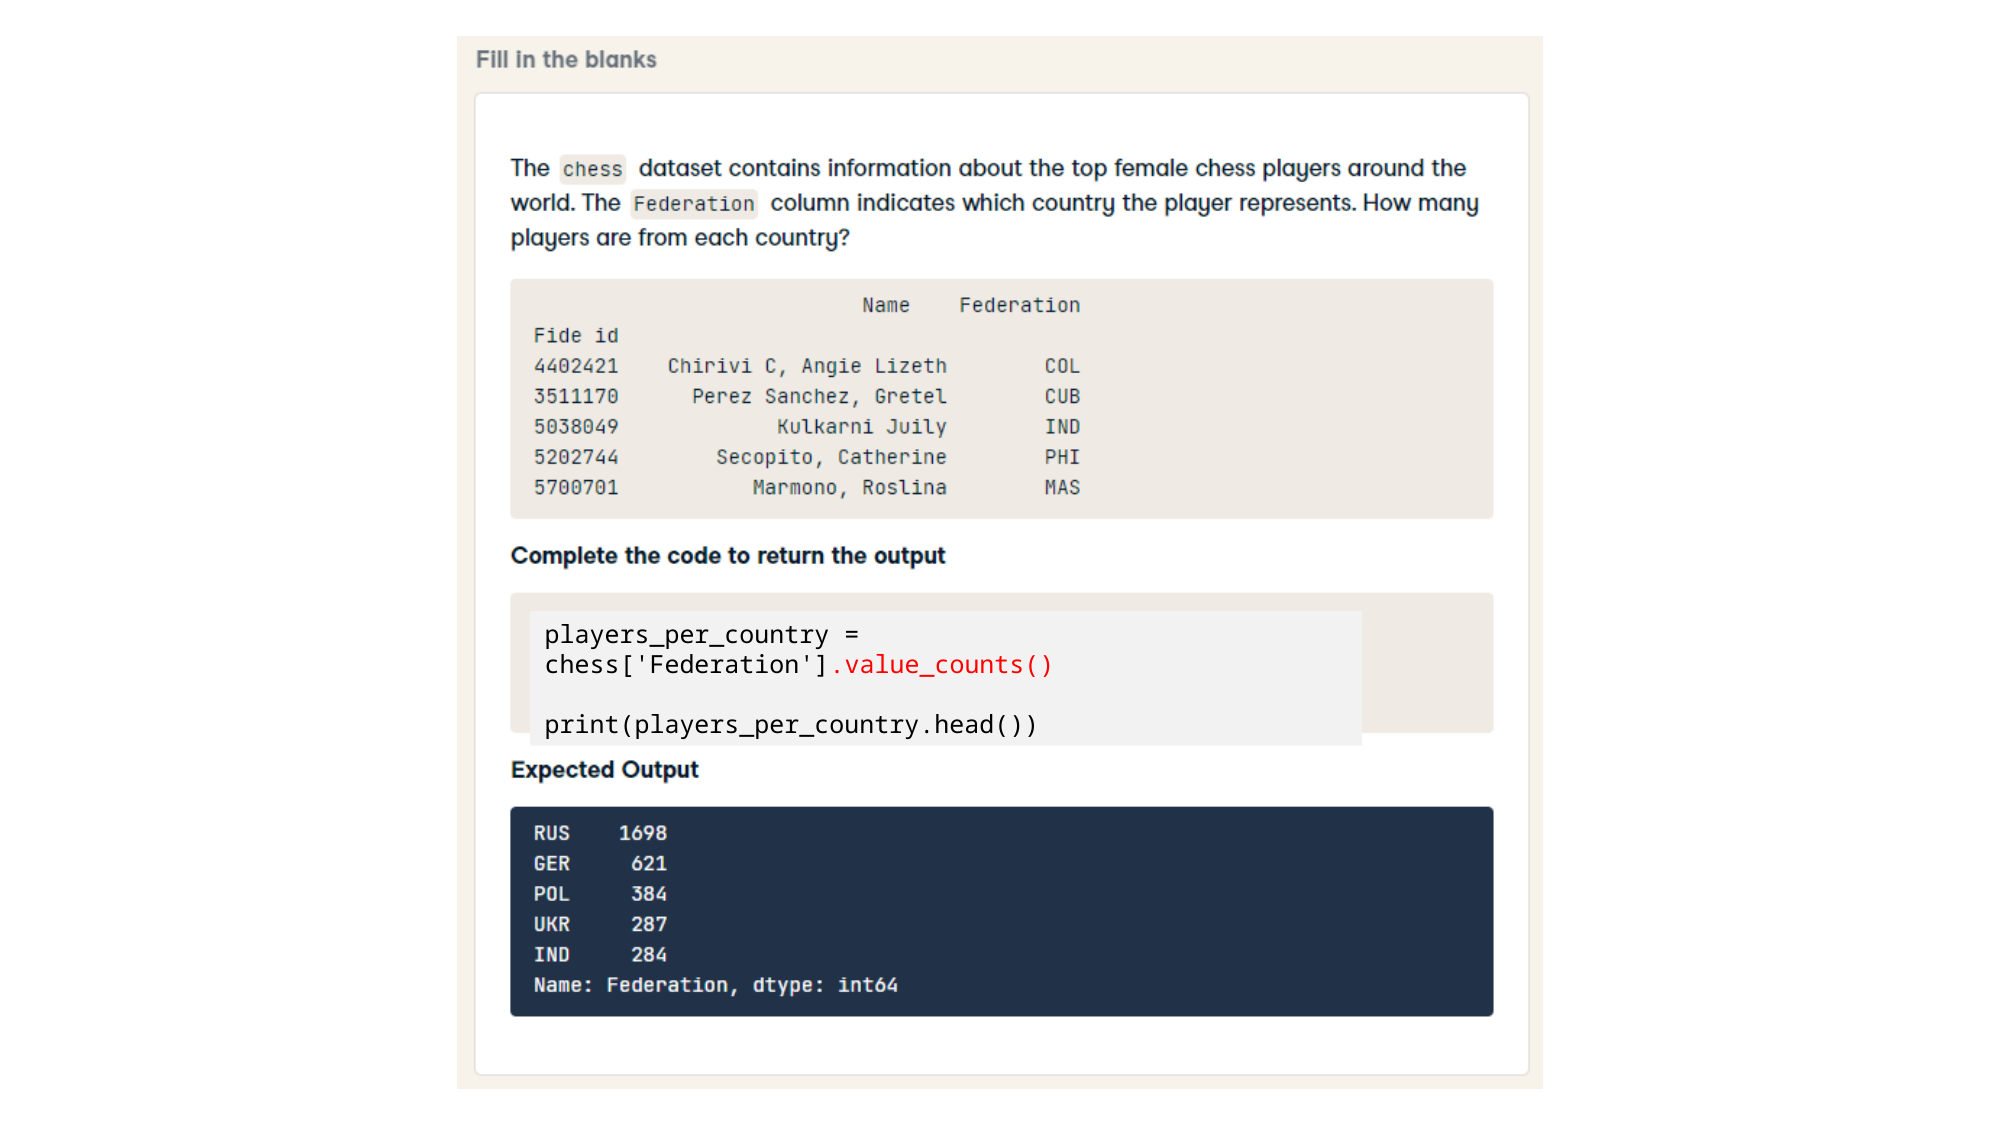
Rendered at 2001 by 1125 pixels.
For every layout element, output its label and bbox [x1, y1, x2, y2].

text_box [457, 36, 1543, 1089]
